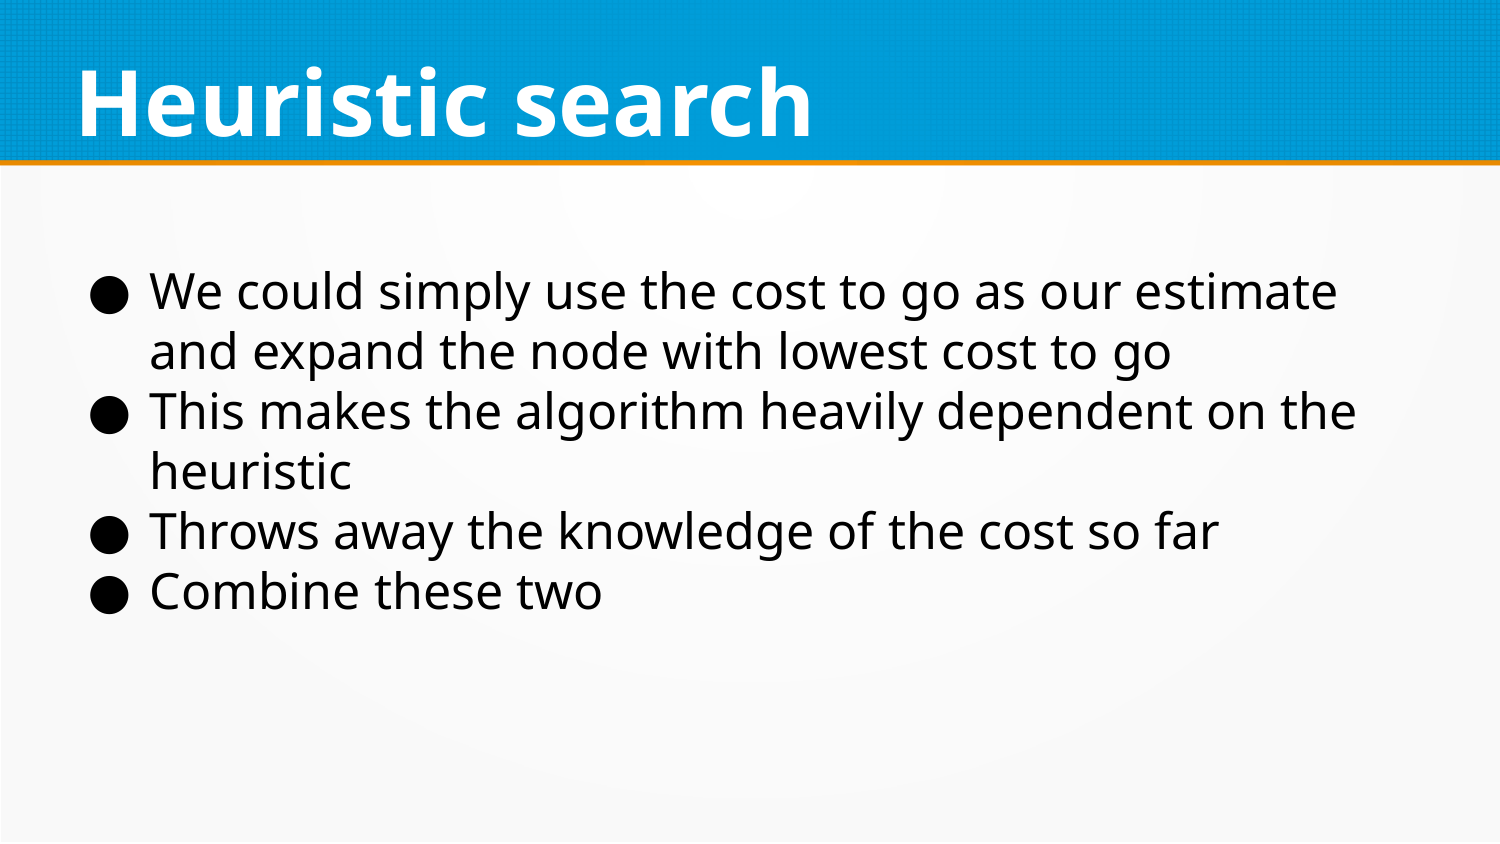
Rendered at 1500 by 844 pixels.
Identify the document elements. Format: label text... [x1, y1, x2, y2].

picture [0, 161, 1500, 844]
text_box Heuristic search [74, 13, 1425, 155]
text_box We could simply use the cost to go as our estimate and expand the node with lowest cost to go This makes the algorithm heavily dependent on the heuristic Throws away the knowledge of the cost so far Combine these two [74, 214, 1418, 735]
